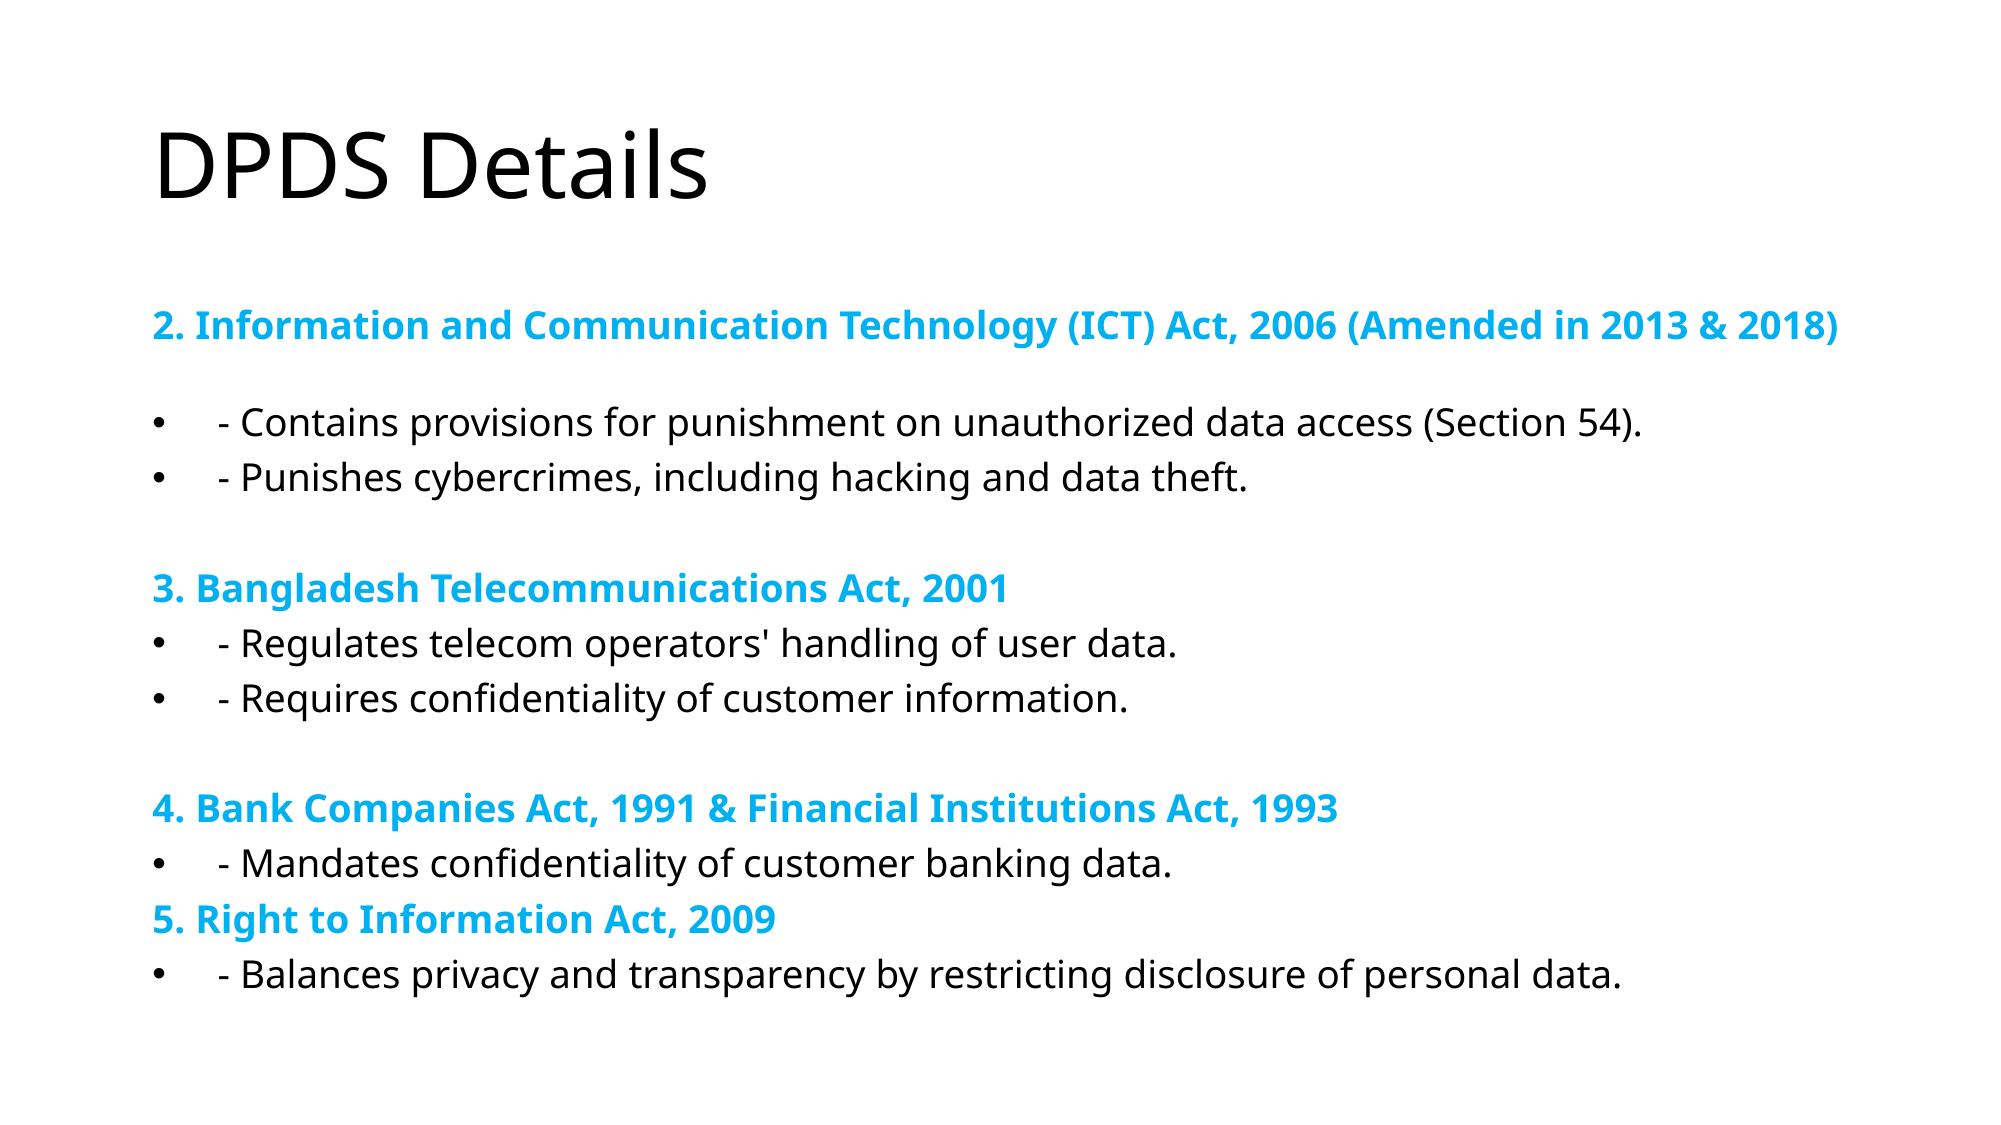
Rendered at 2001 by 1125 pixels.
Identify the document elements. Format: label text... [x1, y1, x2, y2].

list 2. Information and Communication Technology (ICT) Act, 2006 (Amended in 2013 & 2018) - Contains provisions for punishment on unauthorized data access (Section 54). - Punishes cybercrimes, including hacking and data theft. 3. Bangladesh Telecommunications Act, 2001 - Regulates telecom operators' handling of user data. - Requires confidentiality of customer information. 4. Bank Companies Act, 1991 & Financial Institutions Act, 1993 - Mandates confidentiality of customer banking data. 5. Right to Information Act, 2009 - Balances privacy and transparency by restricting disclosure of personal data. [137, 299, 1863, 1014]
title DPDS Details [137, 59, 1863, 278]
